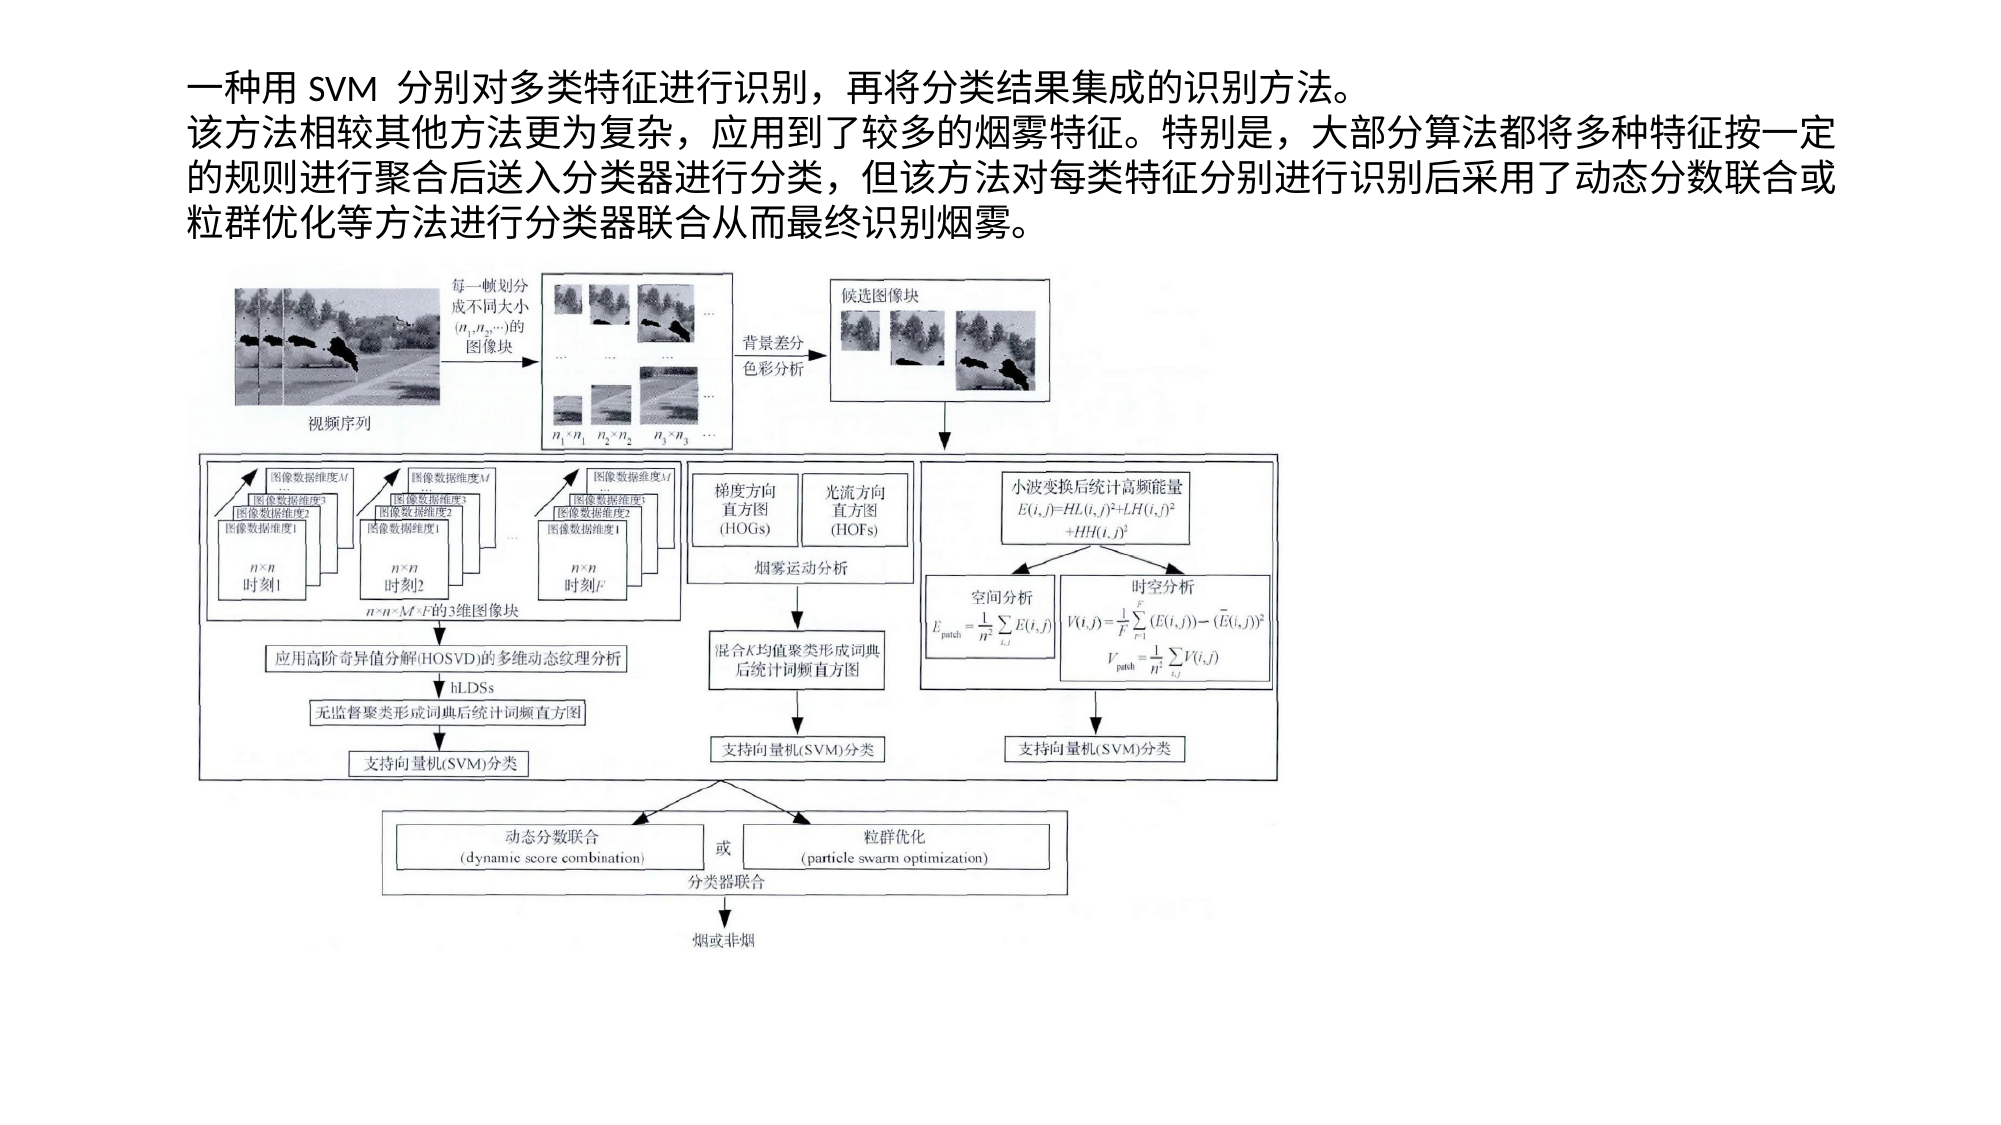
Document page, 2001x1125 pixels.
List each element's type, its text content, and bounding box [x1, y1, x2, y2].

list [160, 253, 1384, 967]
text_box 一种用SVM 分别对多类特征进行识别，再将分类结果集成的识别方法。 该方法相较其他方法更为复杂，应用到了较多的烟雾特征。特别是，大部分算法都将多种特征按一定 的规则进行聚合后送入分类器进行分类，但该方法对每类特征分别进行识别后采用了动态分数联合或 粒群优化等方法进行分类器联合从而最终识别烟雾。 [172, 56, 1885, 251]
